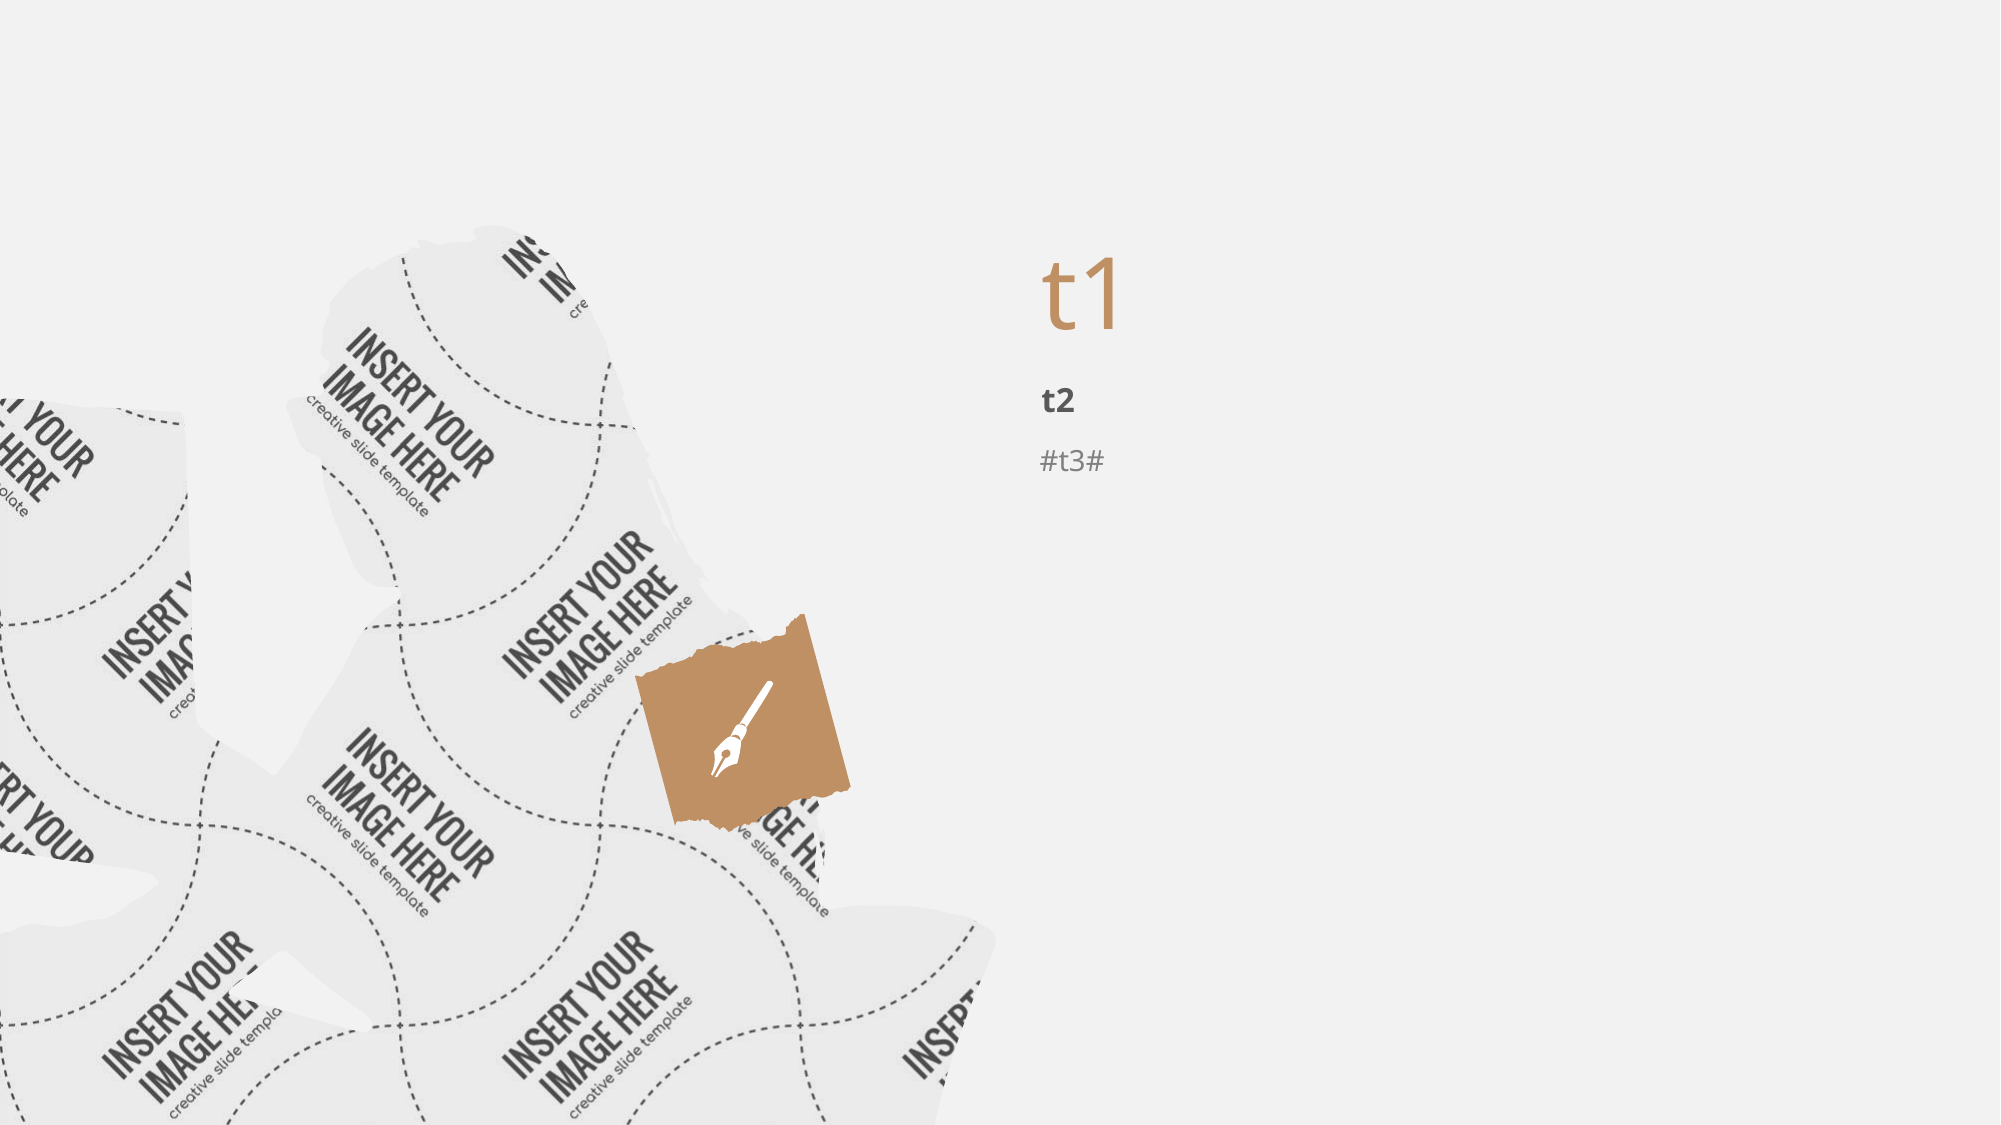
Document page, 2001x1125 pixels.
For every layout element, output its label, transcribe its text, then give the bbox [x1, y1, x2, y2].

text_box [633, 612, 852, 834]
text_box t1 [1041, 229, 1930, 350]
text_box t2 [1041, 359, 1930, 420]
text_box [0, 225, 996, 1125]
text_box #t3# [1039, 424, 1930, 478]
text_box [711, 680, 774, 778]
